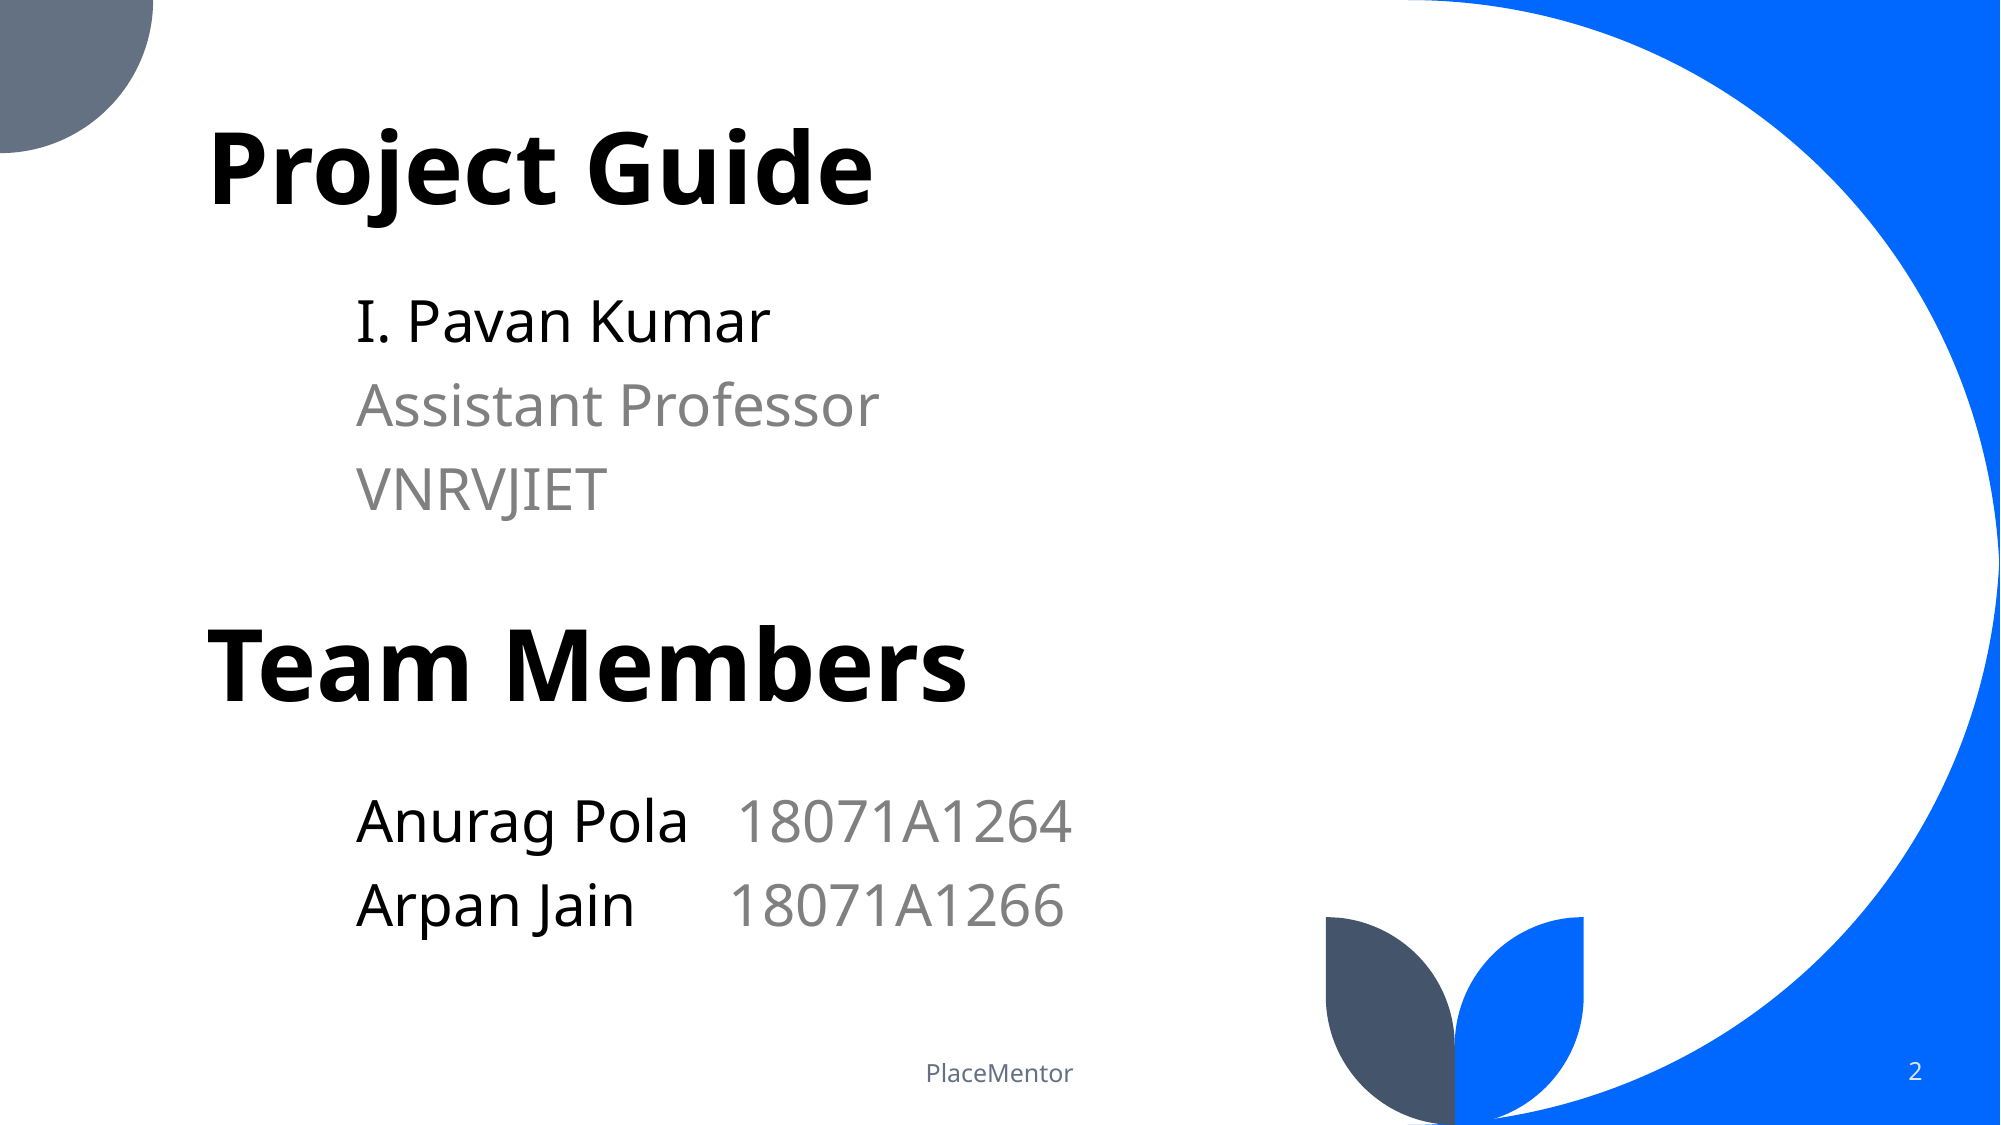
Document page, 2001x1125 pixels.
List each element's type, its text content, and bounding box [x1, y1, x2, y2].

text_box I. Pavan Kumar Assistant Professor VNRVJIET [191, 285, 1796, 549]
footer PlaceMentor [662, 1043, 1338, 1103]
text_box Team Members [191, 605, 1796, 731]
title Project Guide [191, 16, 1796, 235]
text_box Anurag Pola 18071A1264 Arpan Jain .18071A1266 [191, 785, 1796, 1043]
slide_number 2 [1665, 1042, 1938, 1103]
